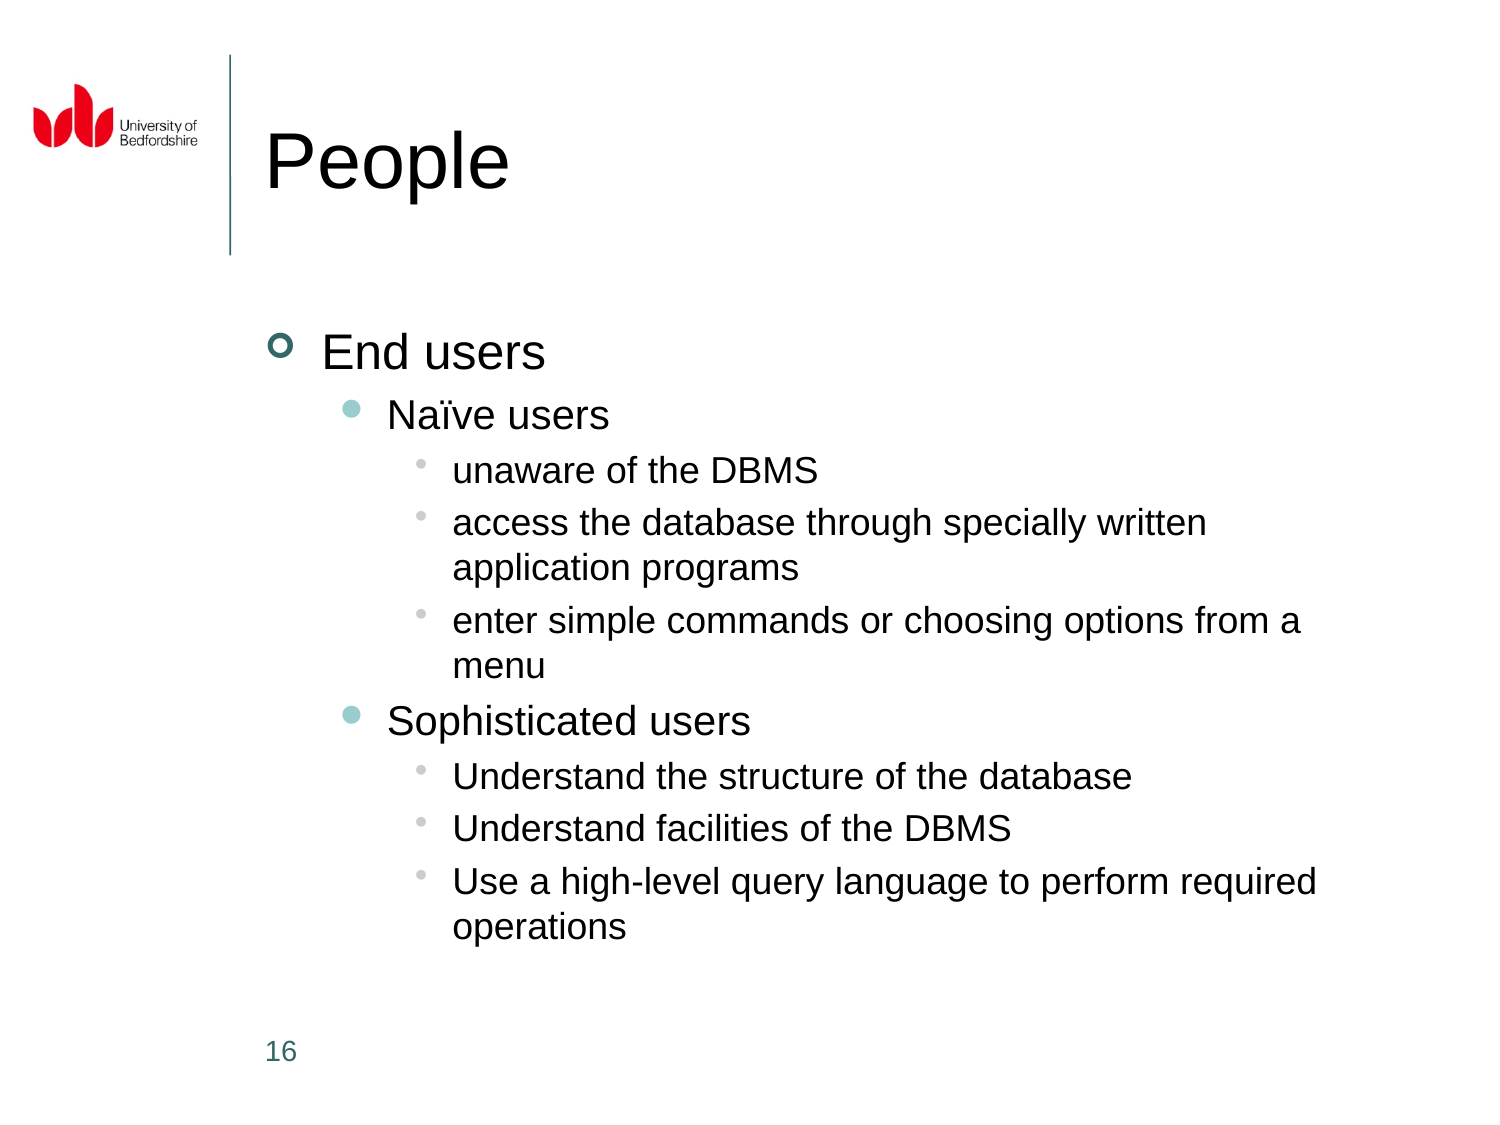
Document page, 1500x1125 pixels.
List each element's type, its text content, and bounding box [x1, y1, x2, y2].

title People [249, 30, 1401, 282]
slide_number 16 [249, 1024, 463, 1101]
list End users Naïve users unaware of the DBMS access the database through specially written application programs enter simple commands or choosing options from a menu Sophisticated users Understand the structure of the database Understand facilities of the DBMS Use a high-level query language to perform required operations [249, 312, 1401, 988]
picture [29, 78, 201, 152]
